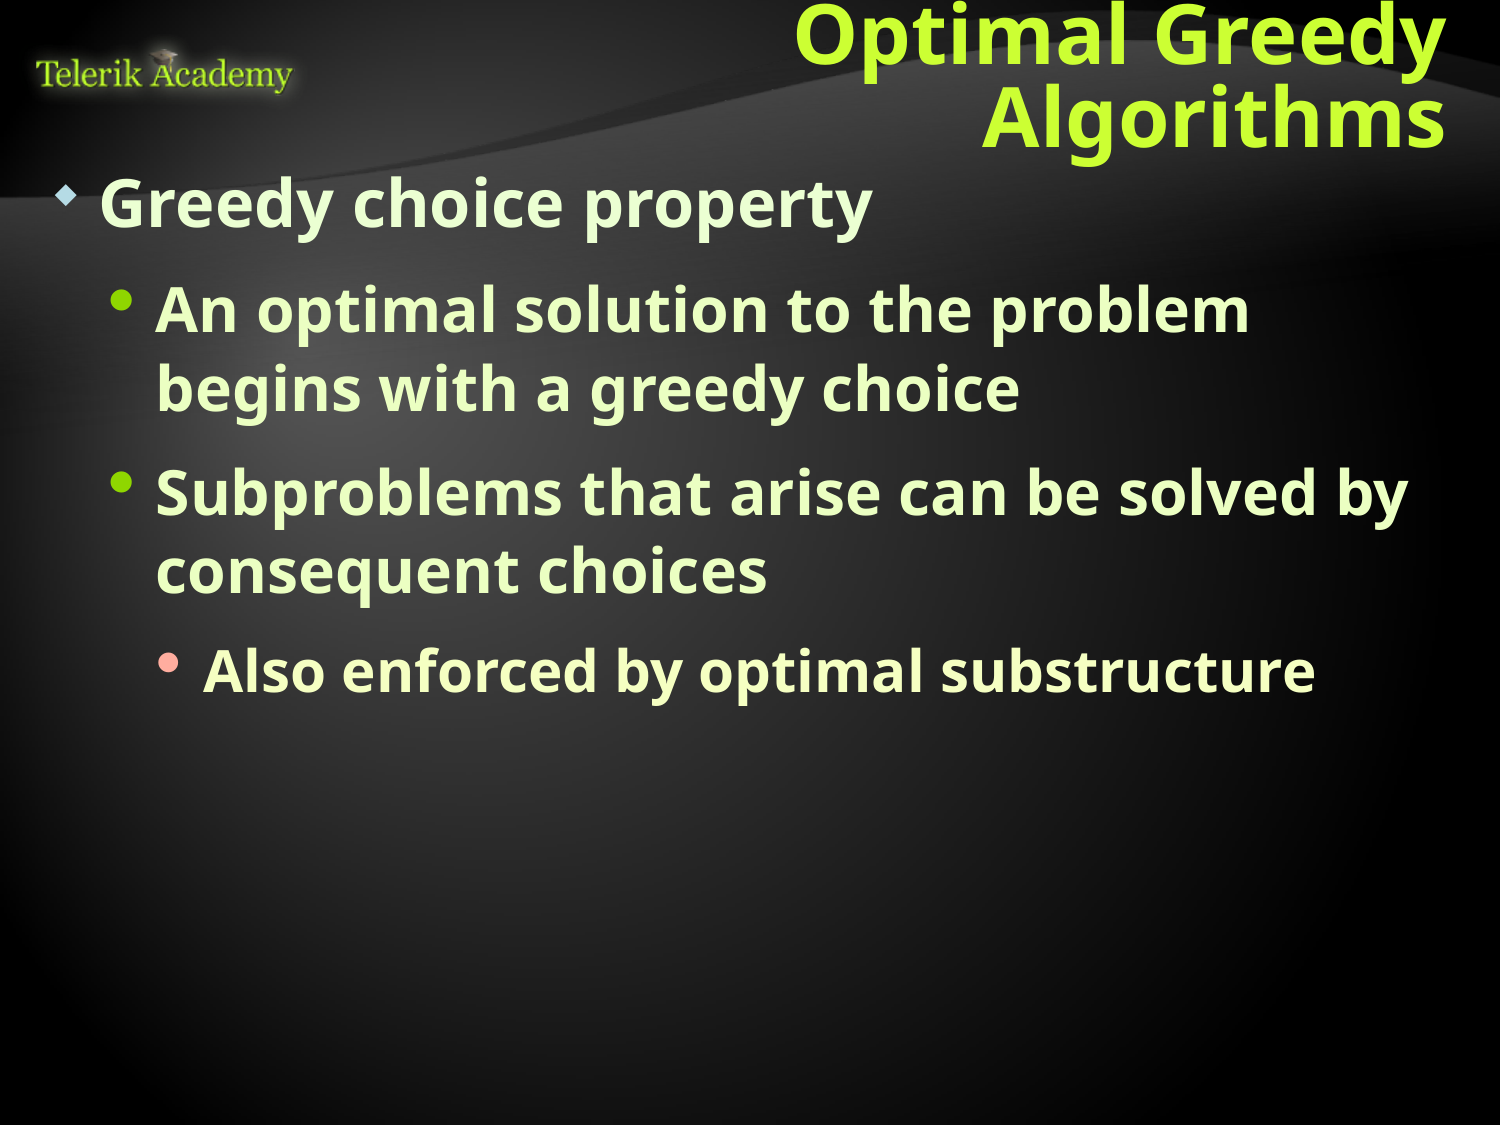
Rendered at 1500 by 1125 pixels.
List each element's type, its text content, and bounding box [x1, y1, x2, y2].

picture [0, 0, 1500, 1125]
title Optimal Greedy Algorithms [300, 12, 1463, 149]
list Greedy choice property An optimal solution to the problem begins with a greedy choice Subproblems that arise can be solved by consequent choices Also enforced by optimal substructure [37, 149, 1463, 1100]
